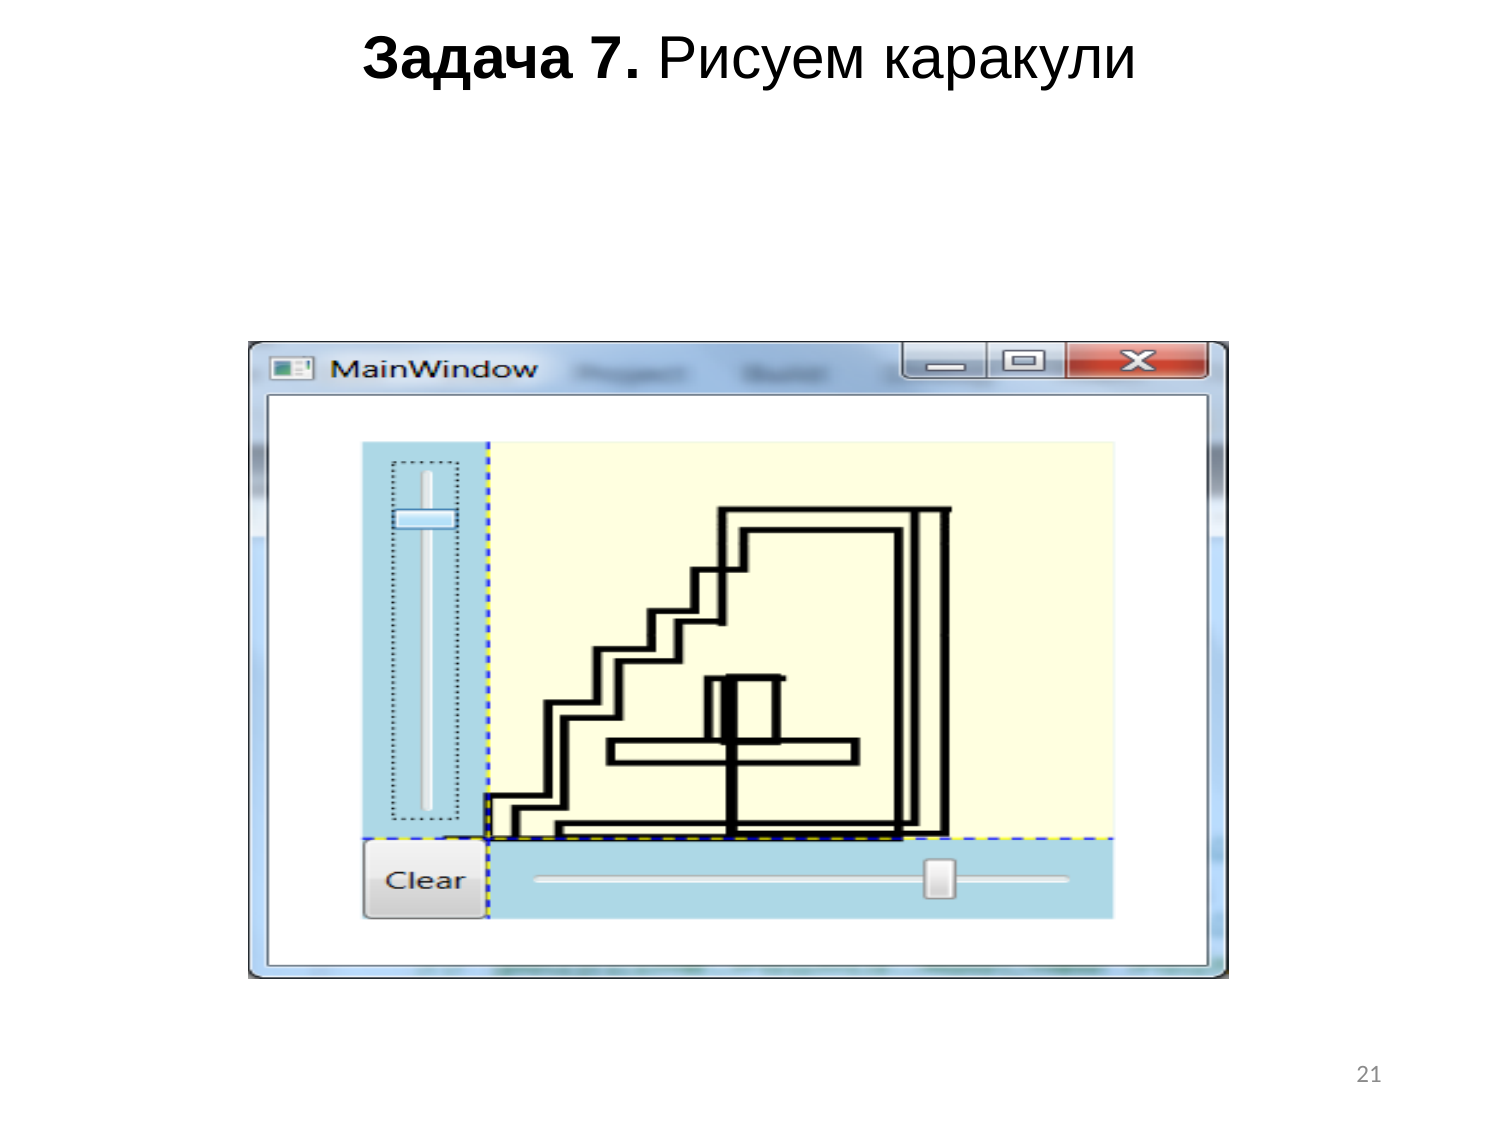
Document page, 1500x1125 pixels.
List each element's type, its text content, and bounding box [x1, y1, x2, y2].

text_box Задача 7. Рисуем каракули [103, 11, 1397, 108]
slide_number 21 [1059, 1042, 1397, 1103]
picture [248, 341, 1229, 979]
